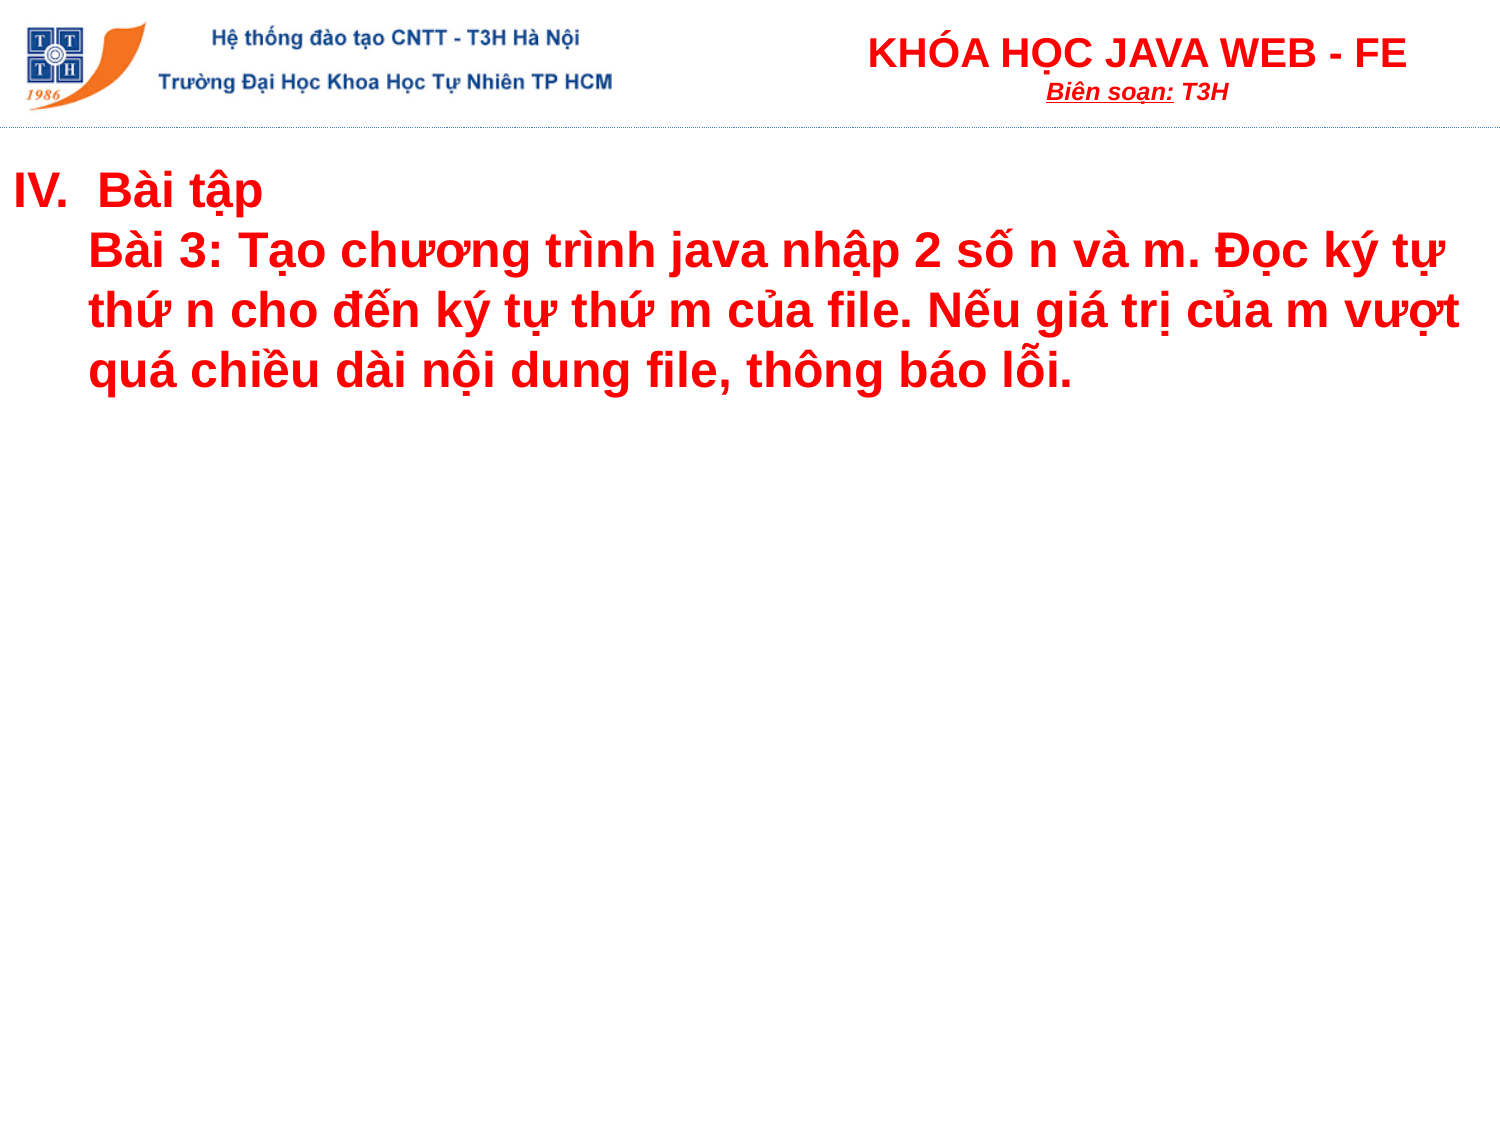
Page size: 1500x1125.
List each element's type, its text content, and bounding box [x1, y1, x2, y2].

text_box Bài tập Bài 3: Tạo chương trình java nhập 2 số n và m. Đọc ký tự thứ n cho đến ký tự thứ m của file. Nếu giá trị của m vượt quá chiều dài nội dung file, thông báo lỗi. [0, 149, 1500, 405]
text_box KHÓA HỌC JAVA WEB - FE Biên soạn: T3H [787, 2, 1488, 127]
picture [3, 1, 642, 127]
